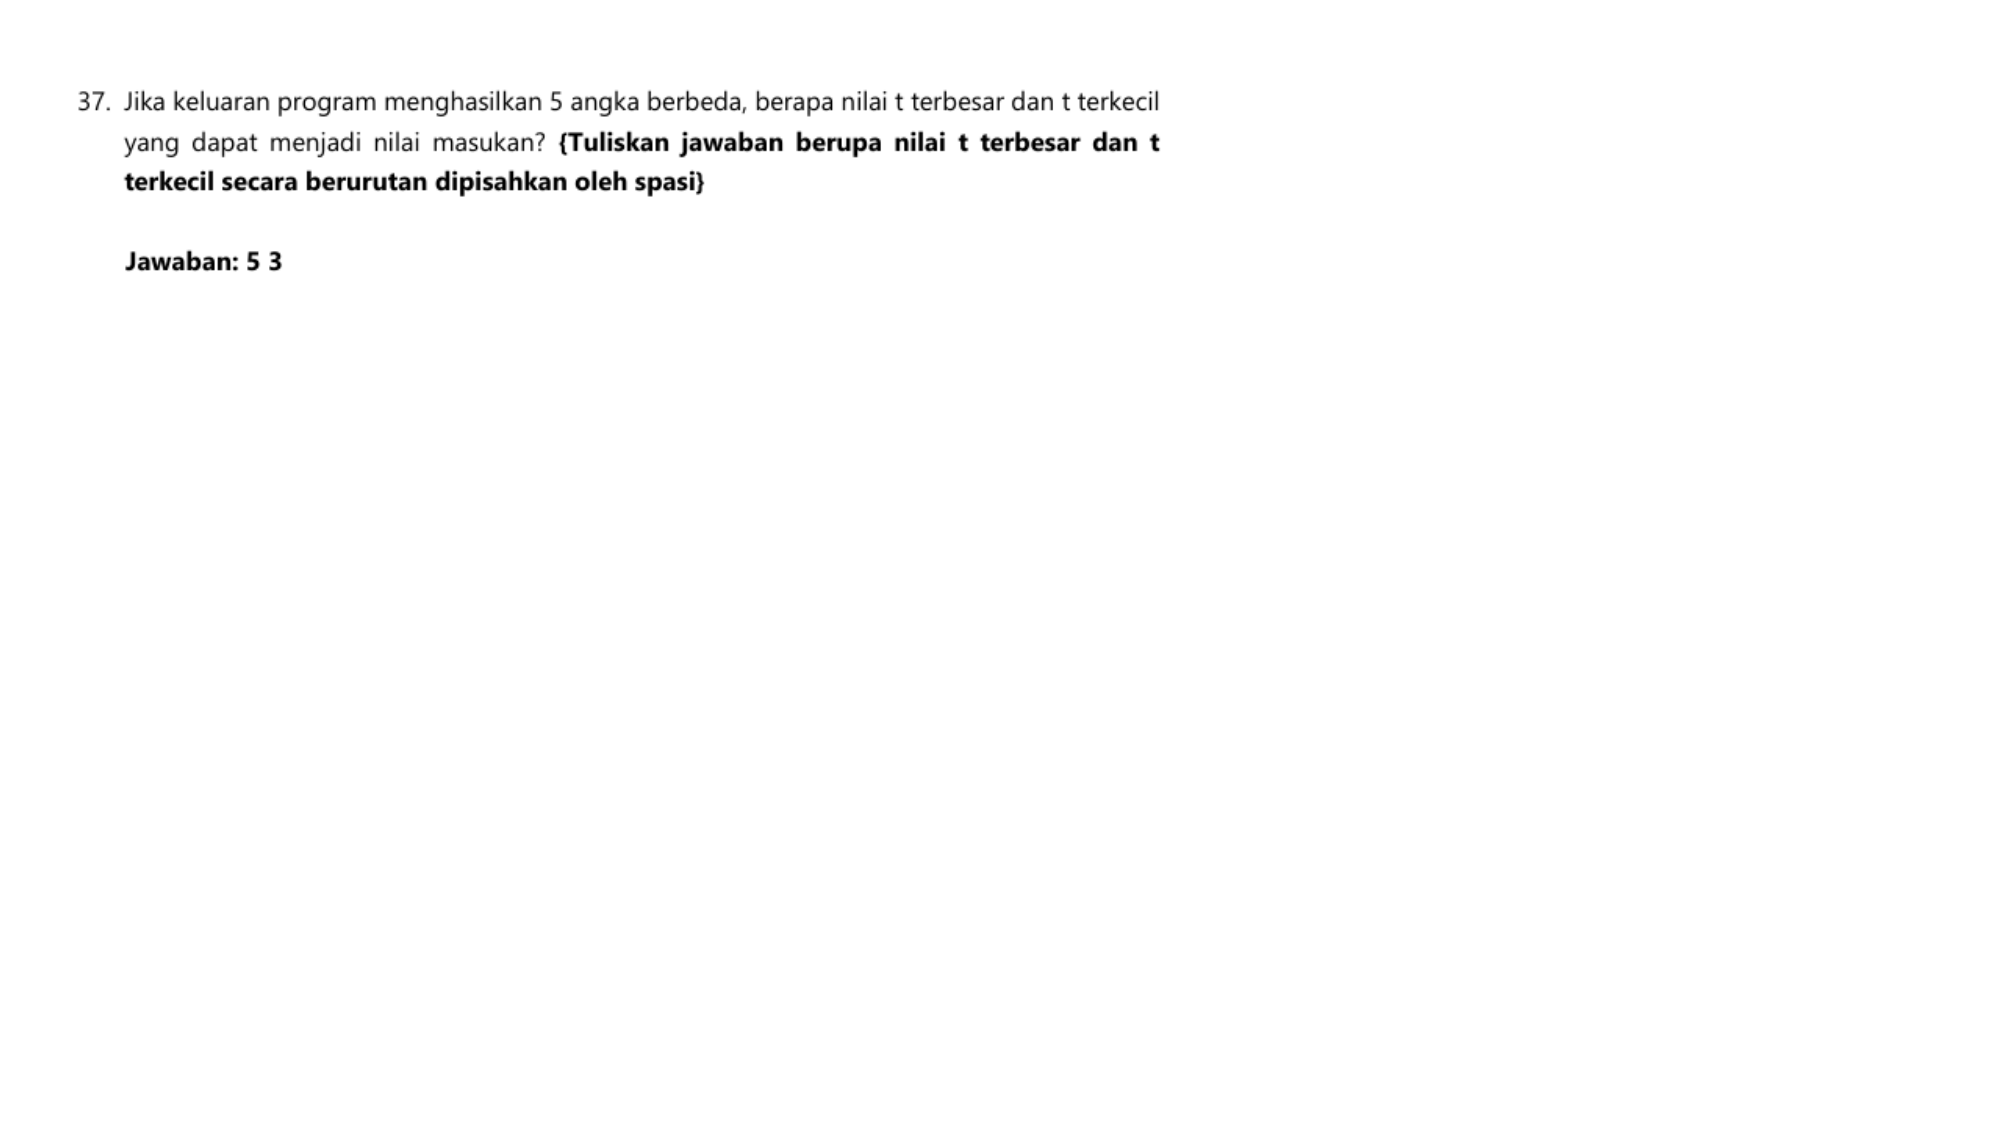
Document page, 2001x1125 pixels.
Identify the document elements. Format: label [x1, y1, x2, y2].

picture [71, 54, 1236, 283]
